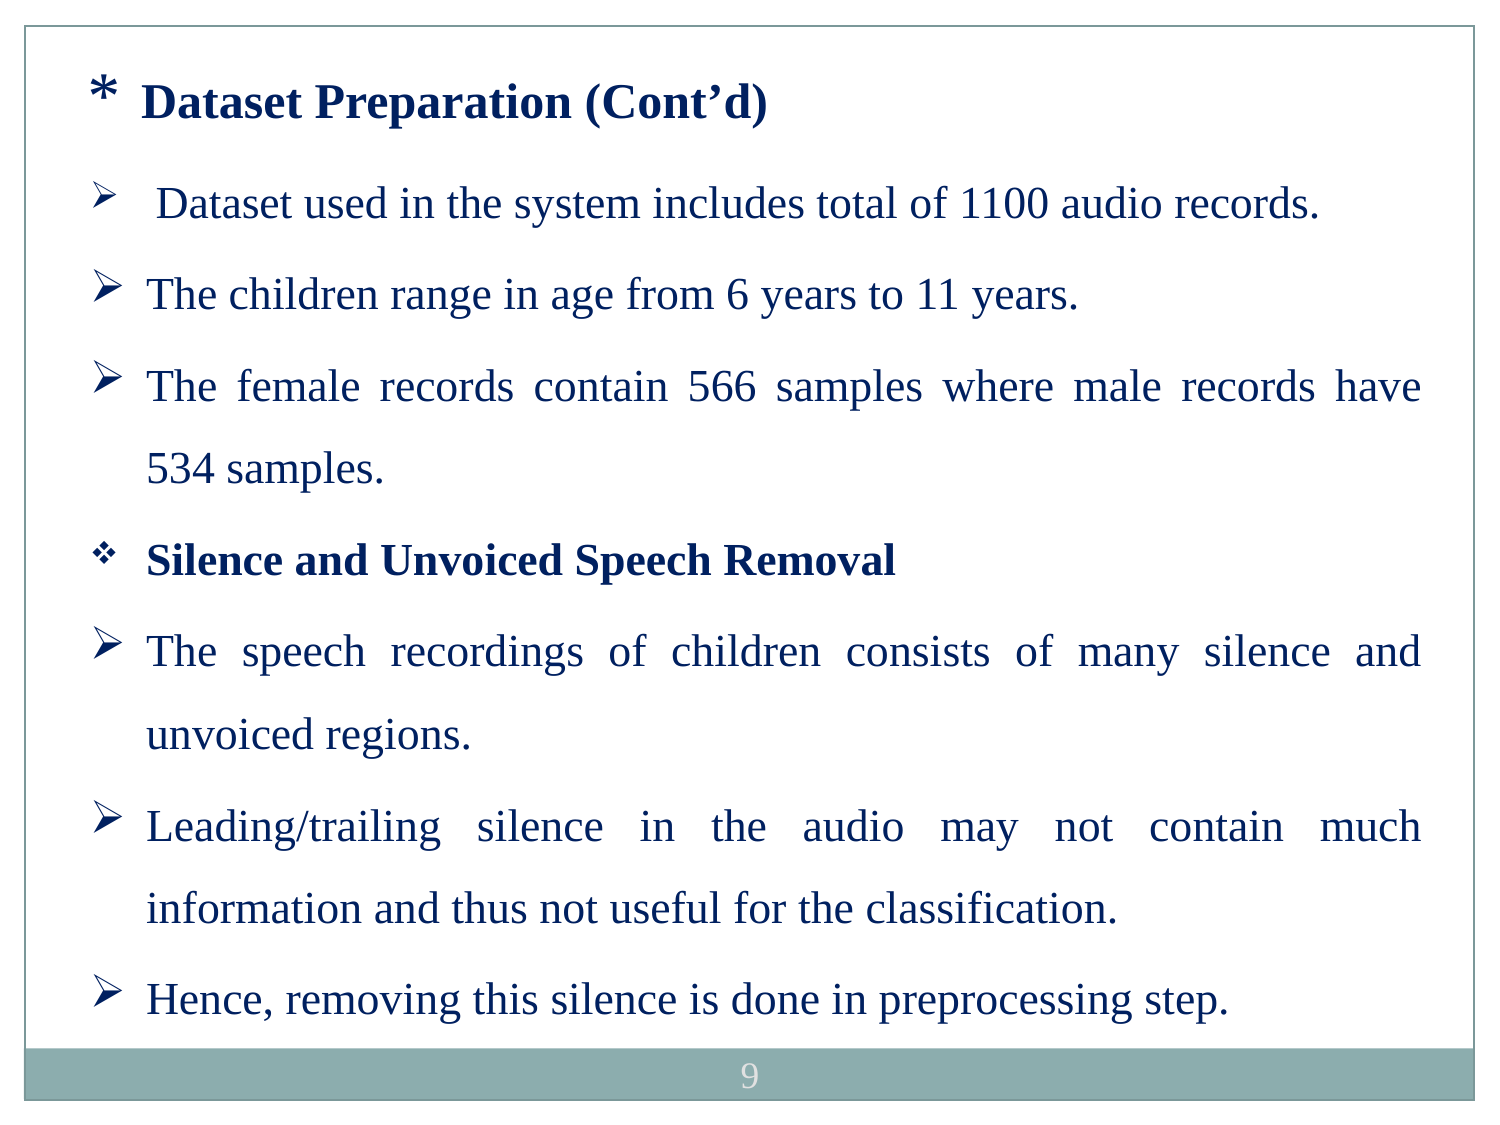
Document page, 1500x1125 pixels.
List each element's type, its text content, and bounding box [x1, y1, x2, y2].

list Dataset used in the system includes total of 1100 audio records. The children range in age from 6 years to 11 years. The female records contain 566 samples where male records have 534 samples. Silence and Unvoiced Speech Removal The speech recordings of children consists of many silence and unvoiced regions. Leading/trailing silence in the audio may not contain much information and thus not useful for the classification. Hence, removing this silence is done in preprocessing step. [0, 137, 1438, 1025]
text_box Dataset Preparation (Cont’d) [73, 61, 1142, 249]
slide_number 9 [699, 1037, 800, 1110]
